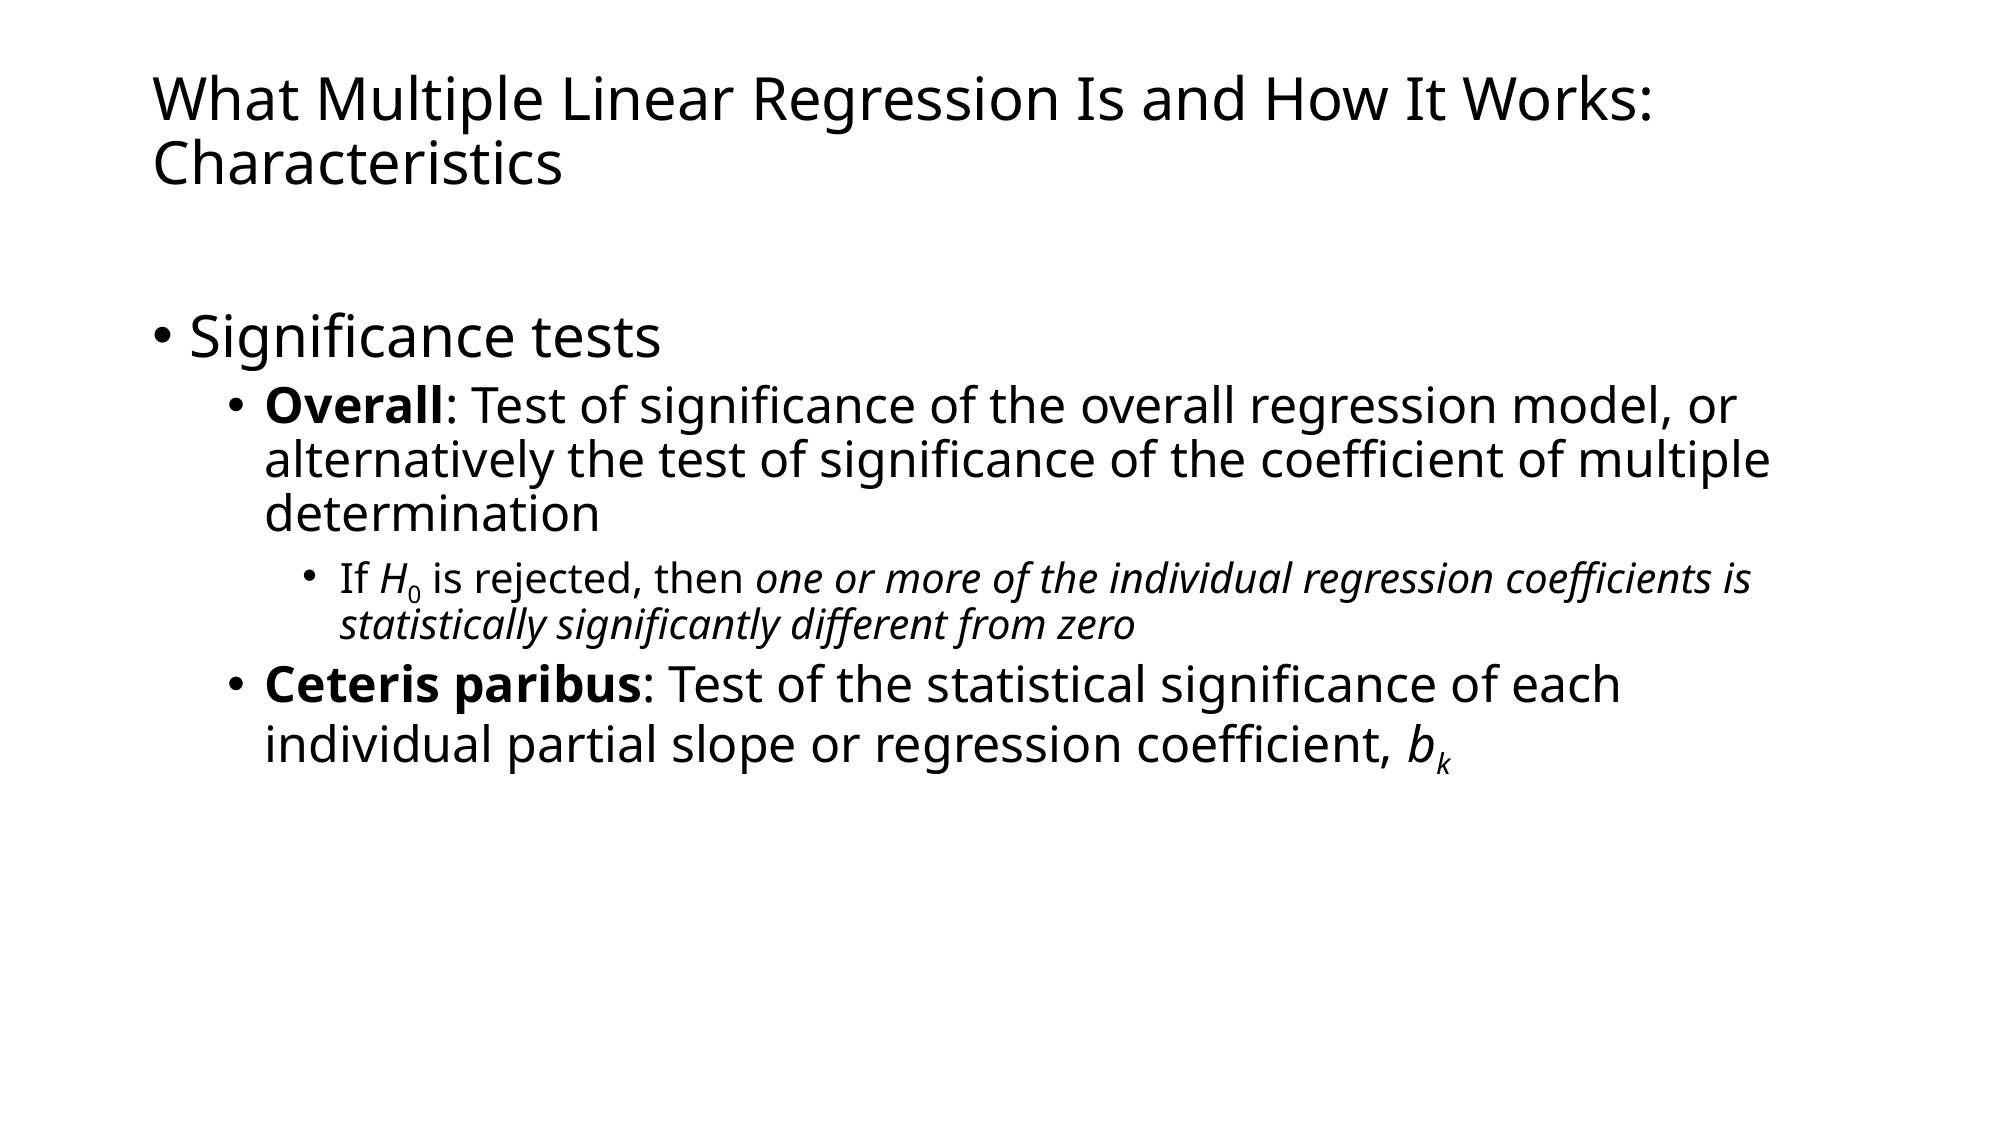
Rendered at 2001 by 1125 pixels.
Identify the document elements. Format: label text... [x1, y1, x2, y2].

list Significance tests Overall: Test of significance of the overall regression model, or alternatively the test of significance of the coefficient of multiple determination If H0 is rejected, then one or more of the individual regression coefficients is statistically significantly different from zero Ceteris paribus: Test of the statistical significance of each individual partial slope or regression coefficient, bk [137, 299, 1863, 1014]
title What Multiple Linear Regression Is and How It Works: Characteristics [137, 59, 1863, 278]
